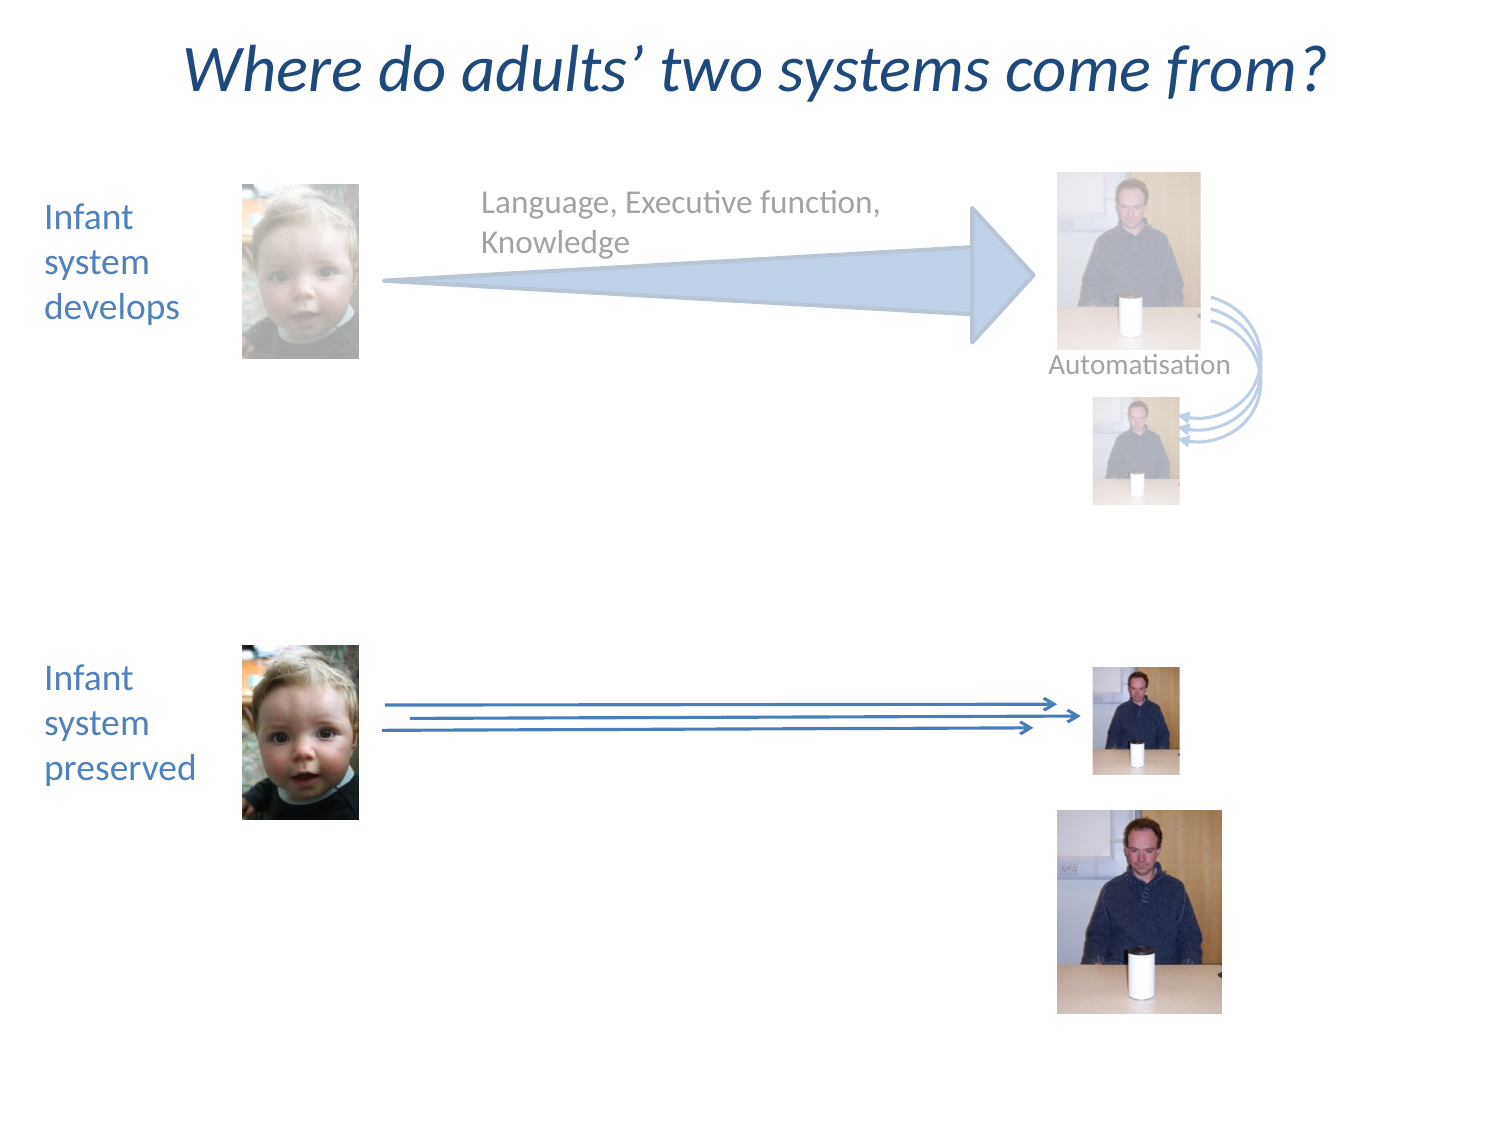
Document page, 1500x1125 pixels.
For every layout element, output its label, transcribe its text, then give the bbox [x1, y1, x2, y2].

picture [1056, 810, 1223, 1014]
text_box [383, 207, 1034, 343]
text_box Infant system develops [29, 184, 219, 335]
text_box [381, 727, 1034, 731]
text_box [409, 715, 1081, 719]
picture [241, 184, 359, 360]
title Where do adults’ two systems come from? [46, 19, 1465, 112]
text_box [0, 135, 1378, 565]
picture [1092, 667, 1180, 776]
picture [1092, 396, 1180, 505]
picture [1056, 172, 1201, 350]
picture [241, 644, 359, 820]
text_box Infant system preserved [29, 645, 219, 795]
